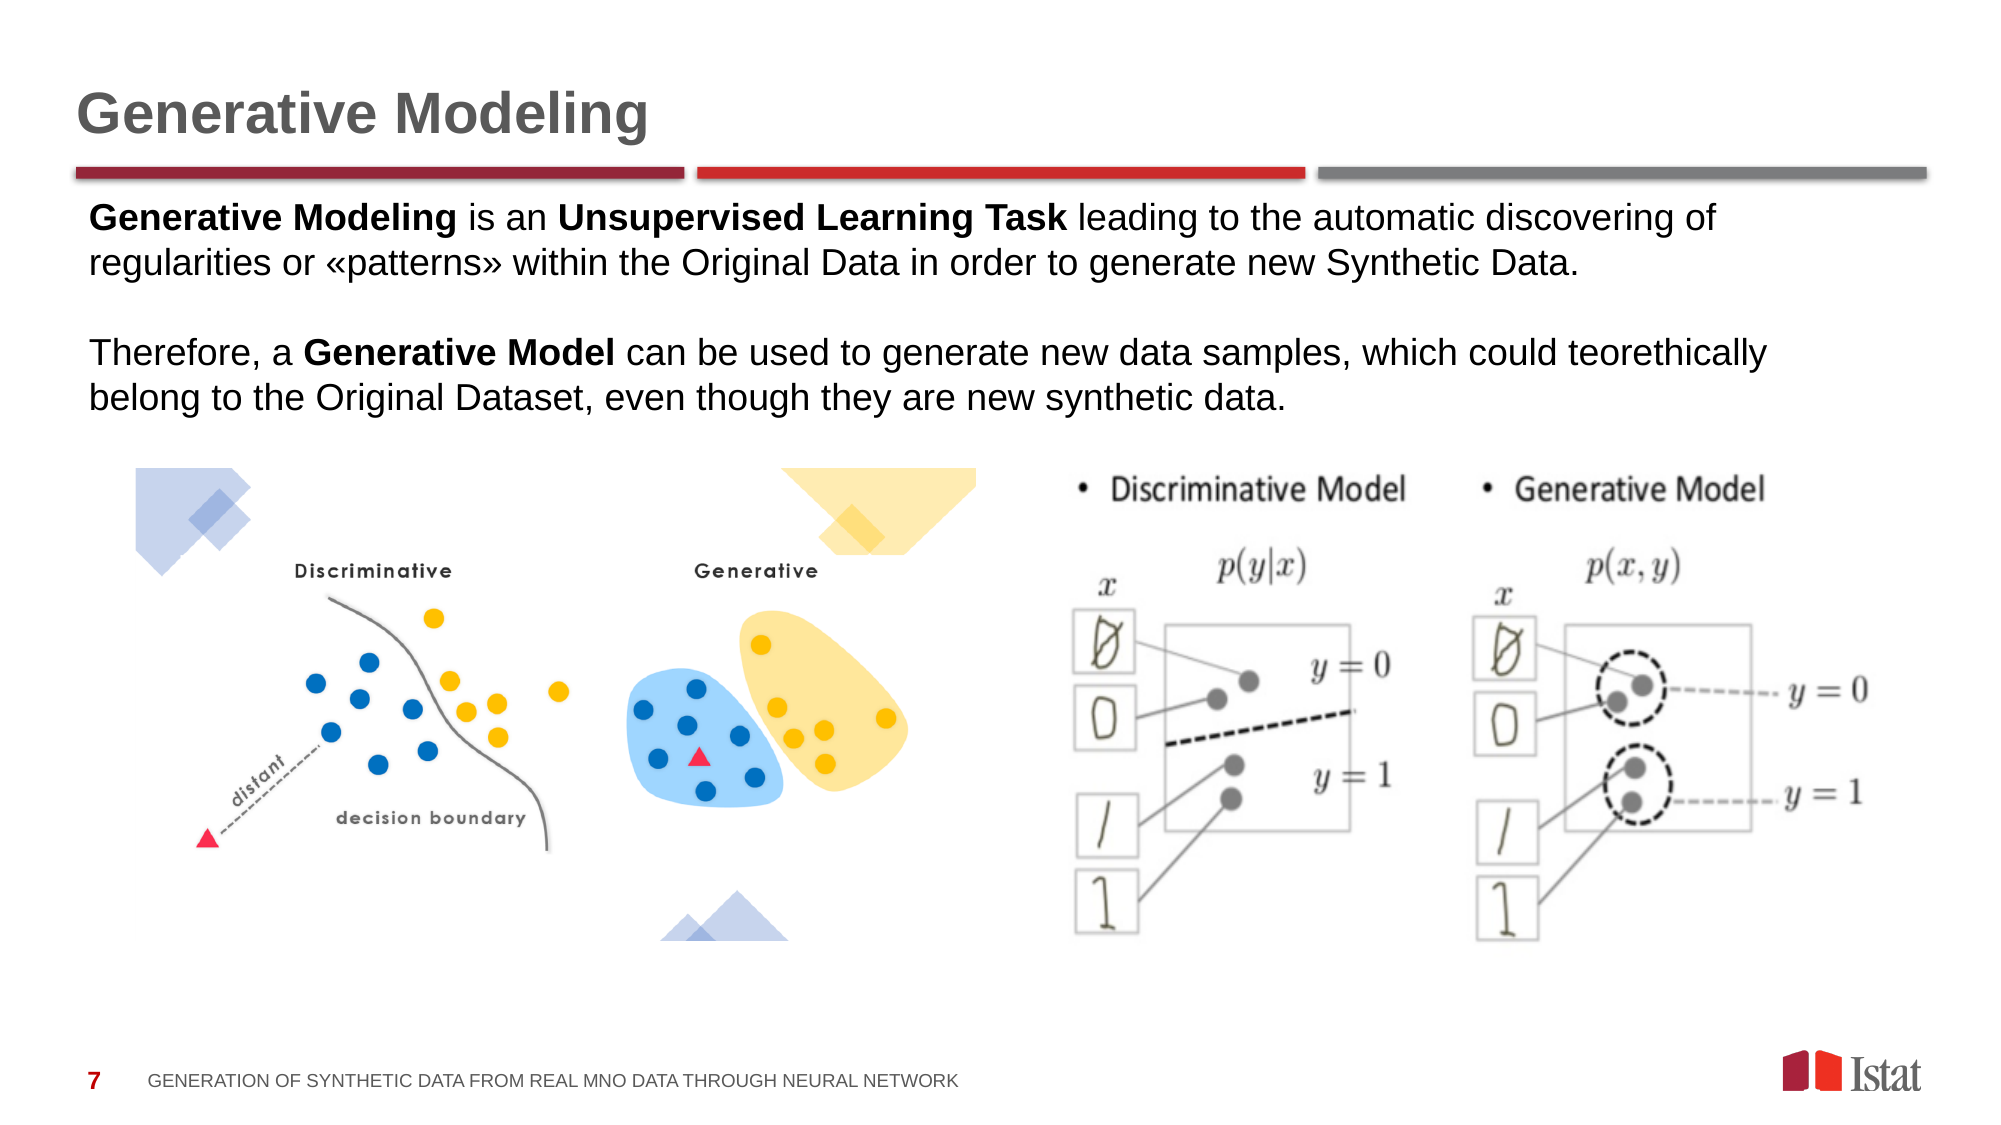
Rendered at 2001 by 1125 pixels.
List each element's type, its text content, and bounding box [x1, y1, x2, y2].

picture [1044, 467, 1905, 980]
picture [134, 467, 976, 941]
text_box Generative Modeling is an Unsupervised Learning Task leading to the automatic discovering of regularities or «patterns» within the Original Data in order to generate new Synthetic Data. Therefore, a Generative Model can be used to generate new data samples, which could teorethically belong to the Original Dataset, even though they are new synthetic data. [74, 185, 1868, 426]
footer Generation of synthetic data from real MNO data through Neural Network [147, 1048, 1730, 1092]
slide_number 7 [53, 1049, 136, 1110]
title Generative Modeling [76, 82, 1926, 146]
